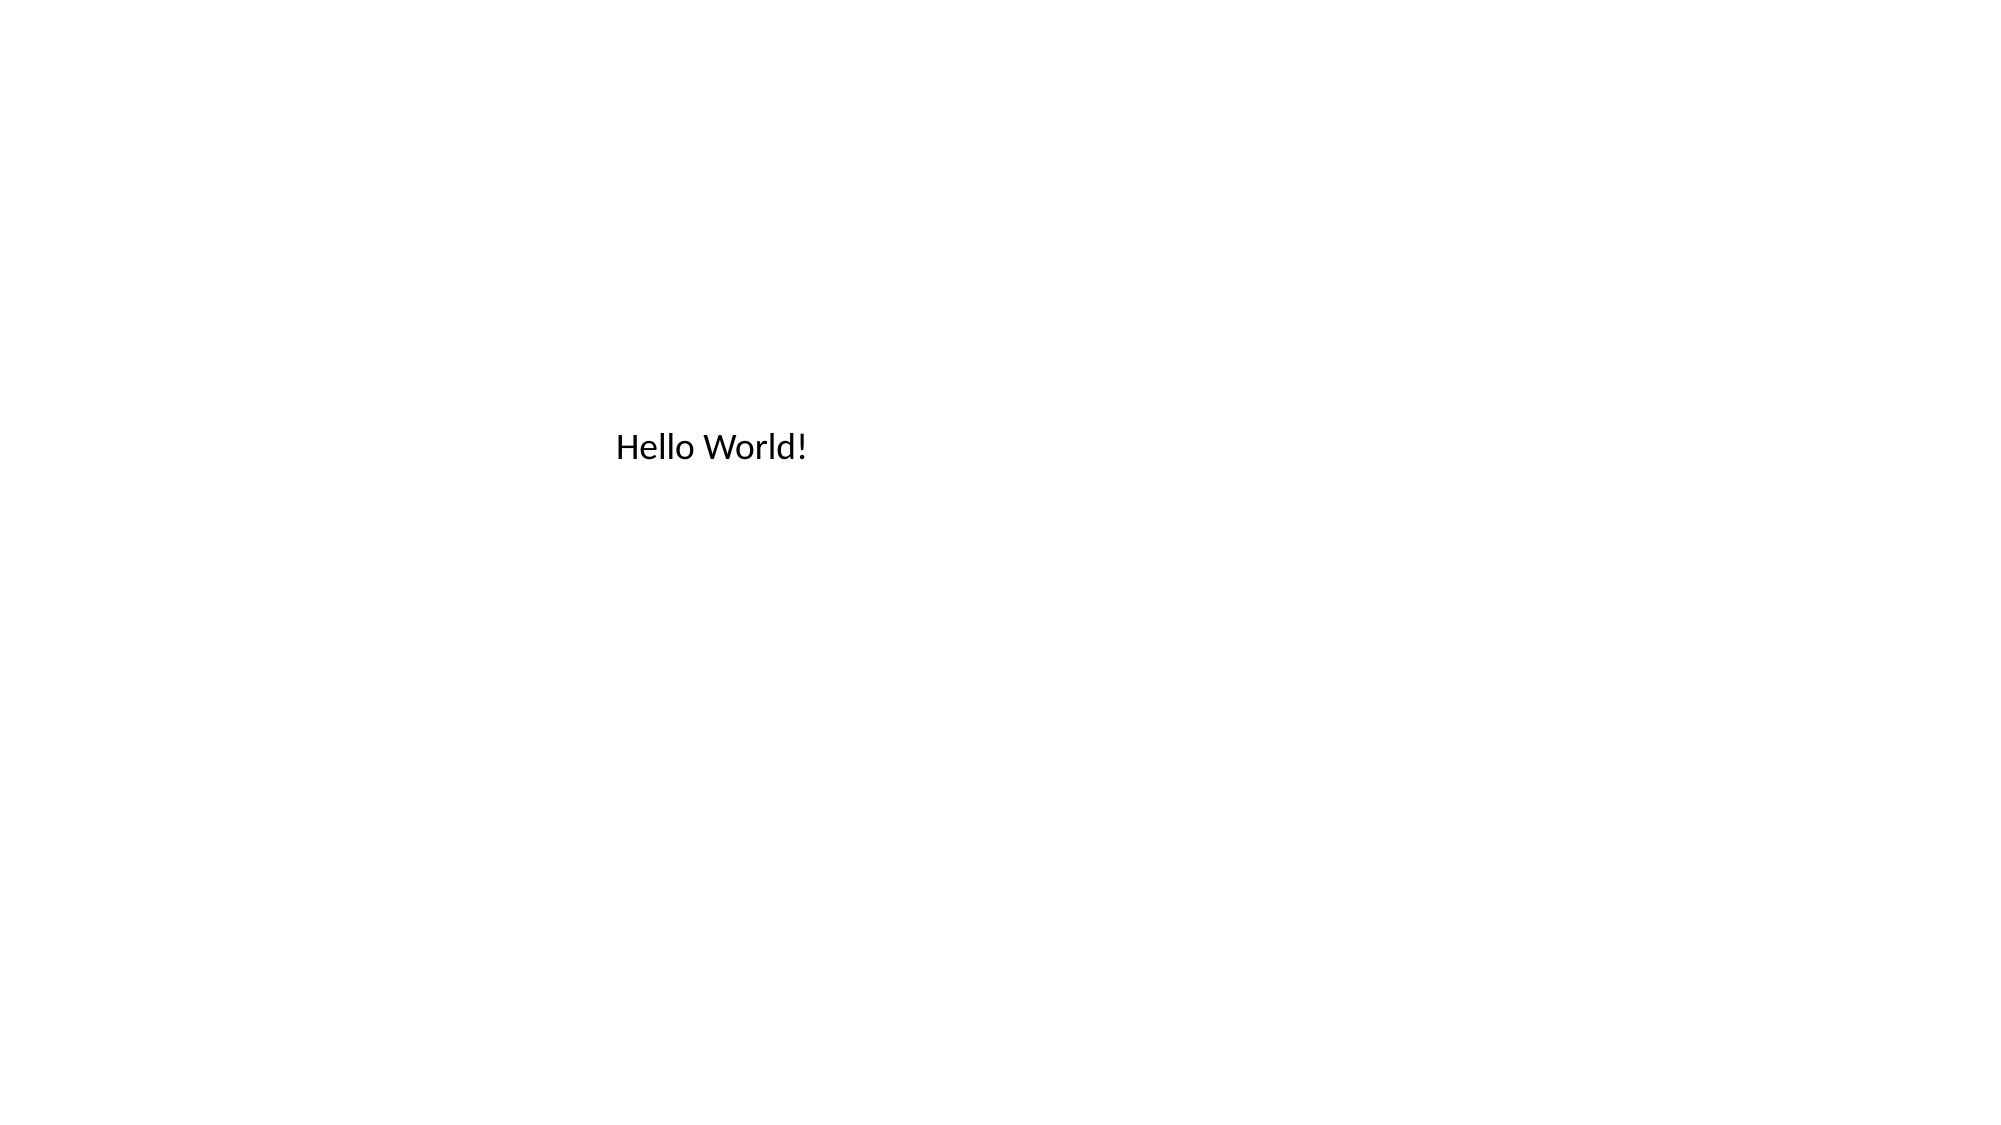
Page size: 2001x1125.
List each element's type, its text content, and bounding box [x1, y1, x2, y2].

text_box Hello World! [601, 415, 1129, 475]
